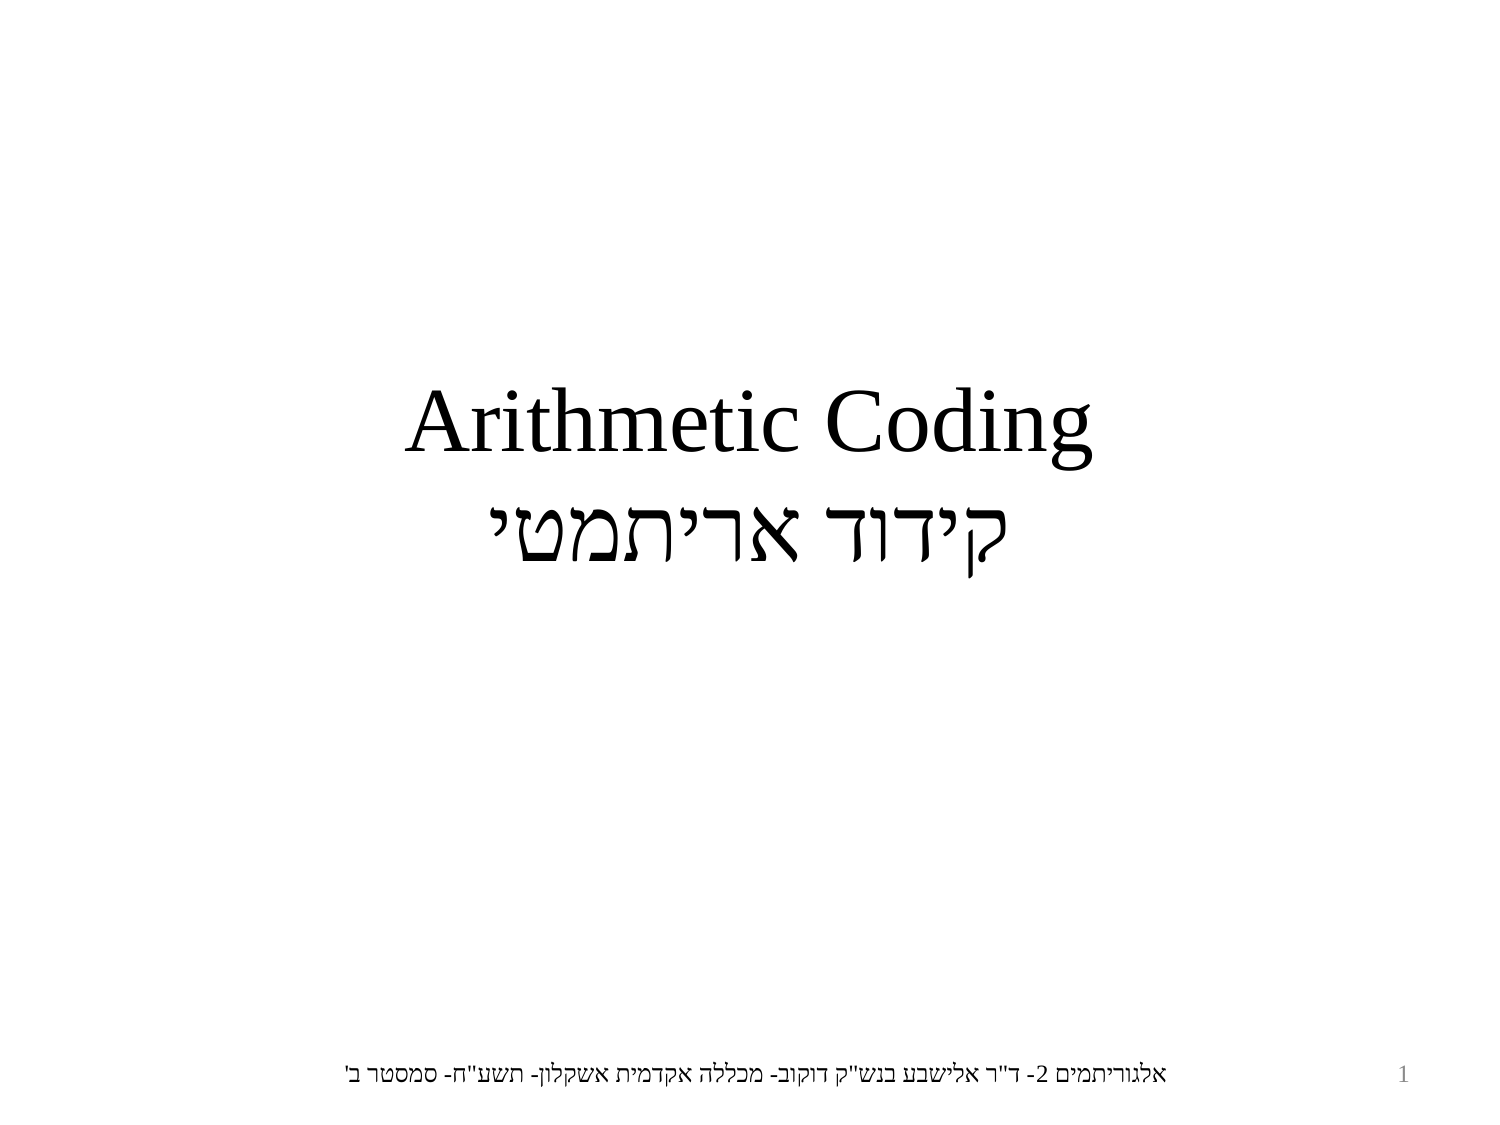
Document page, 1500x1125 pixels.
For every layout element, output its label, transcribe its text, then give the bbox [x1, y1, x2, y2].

title Arithmetic Coding קידוד אריתמטי [112, 349, 1388, 591]
footer אלגוריתמים 2- ד"ר אלישבע בנש"ק דוקוב- מכללה אקדמית אשקלון- תשע"ח- סמסטר ב' [304, 1042, 1207, 1103]
slide_number 1 [1207, 1042, 1425, 1103]
